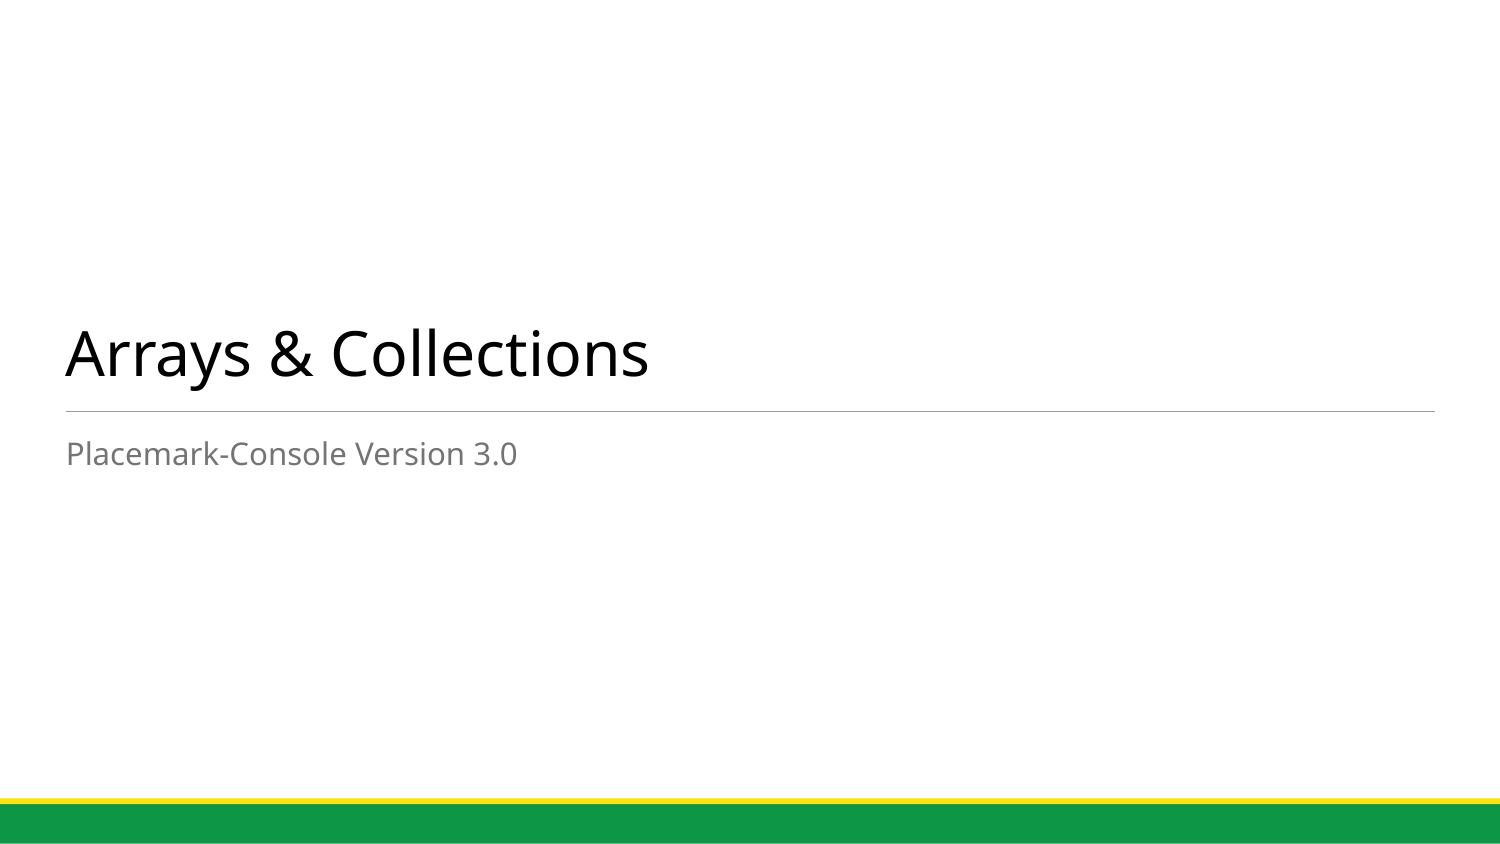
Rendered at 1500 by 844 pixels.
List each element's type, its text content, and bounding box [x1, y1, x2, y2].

title Arrays & Collections [65, 113, 1435, 390]
list Placemark-Console Version 3.0 [65, 433, 1435, 523]
